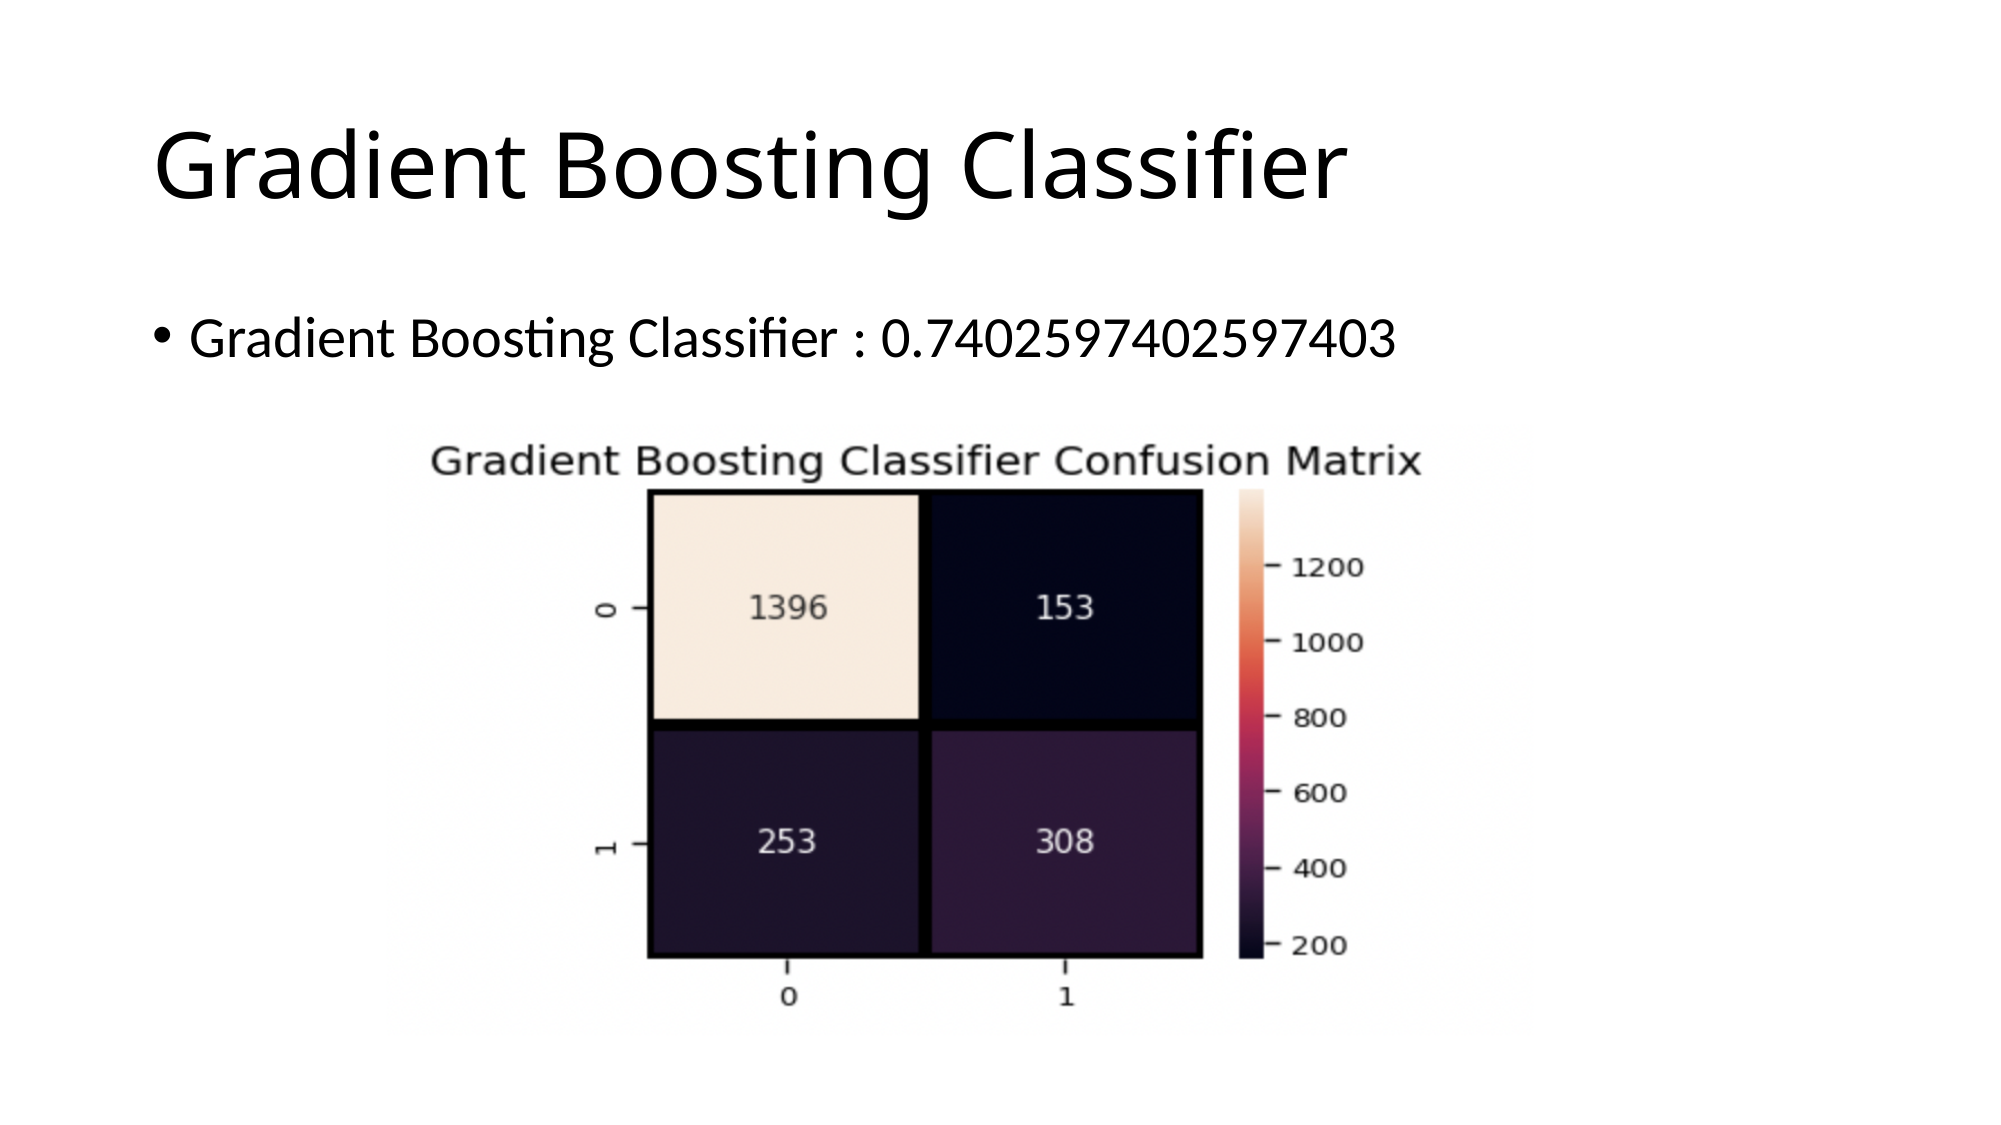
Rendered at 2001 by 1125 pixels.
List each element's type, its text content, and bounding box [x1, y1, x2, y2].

list Gradient Boosting Classifier : 0.7402597402597403 [137, 299, 1863, 1014]
title Gradient Boosting Classifier [137, 59, 1863, 278]
picture [386, 424, 1534, 1036]
